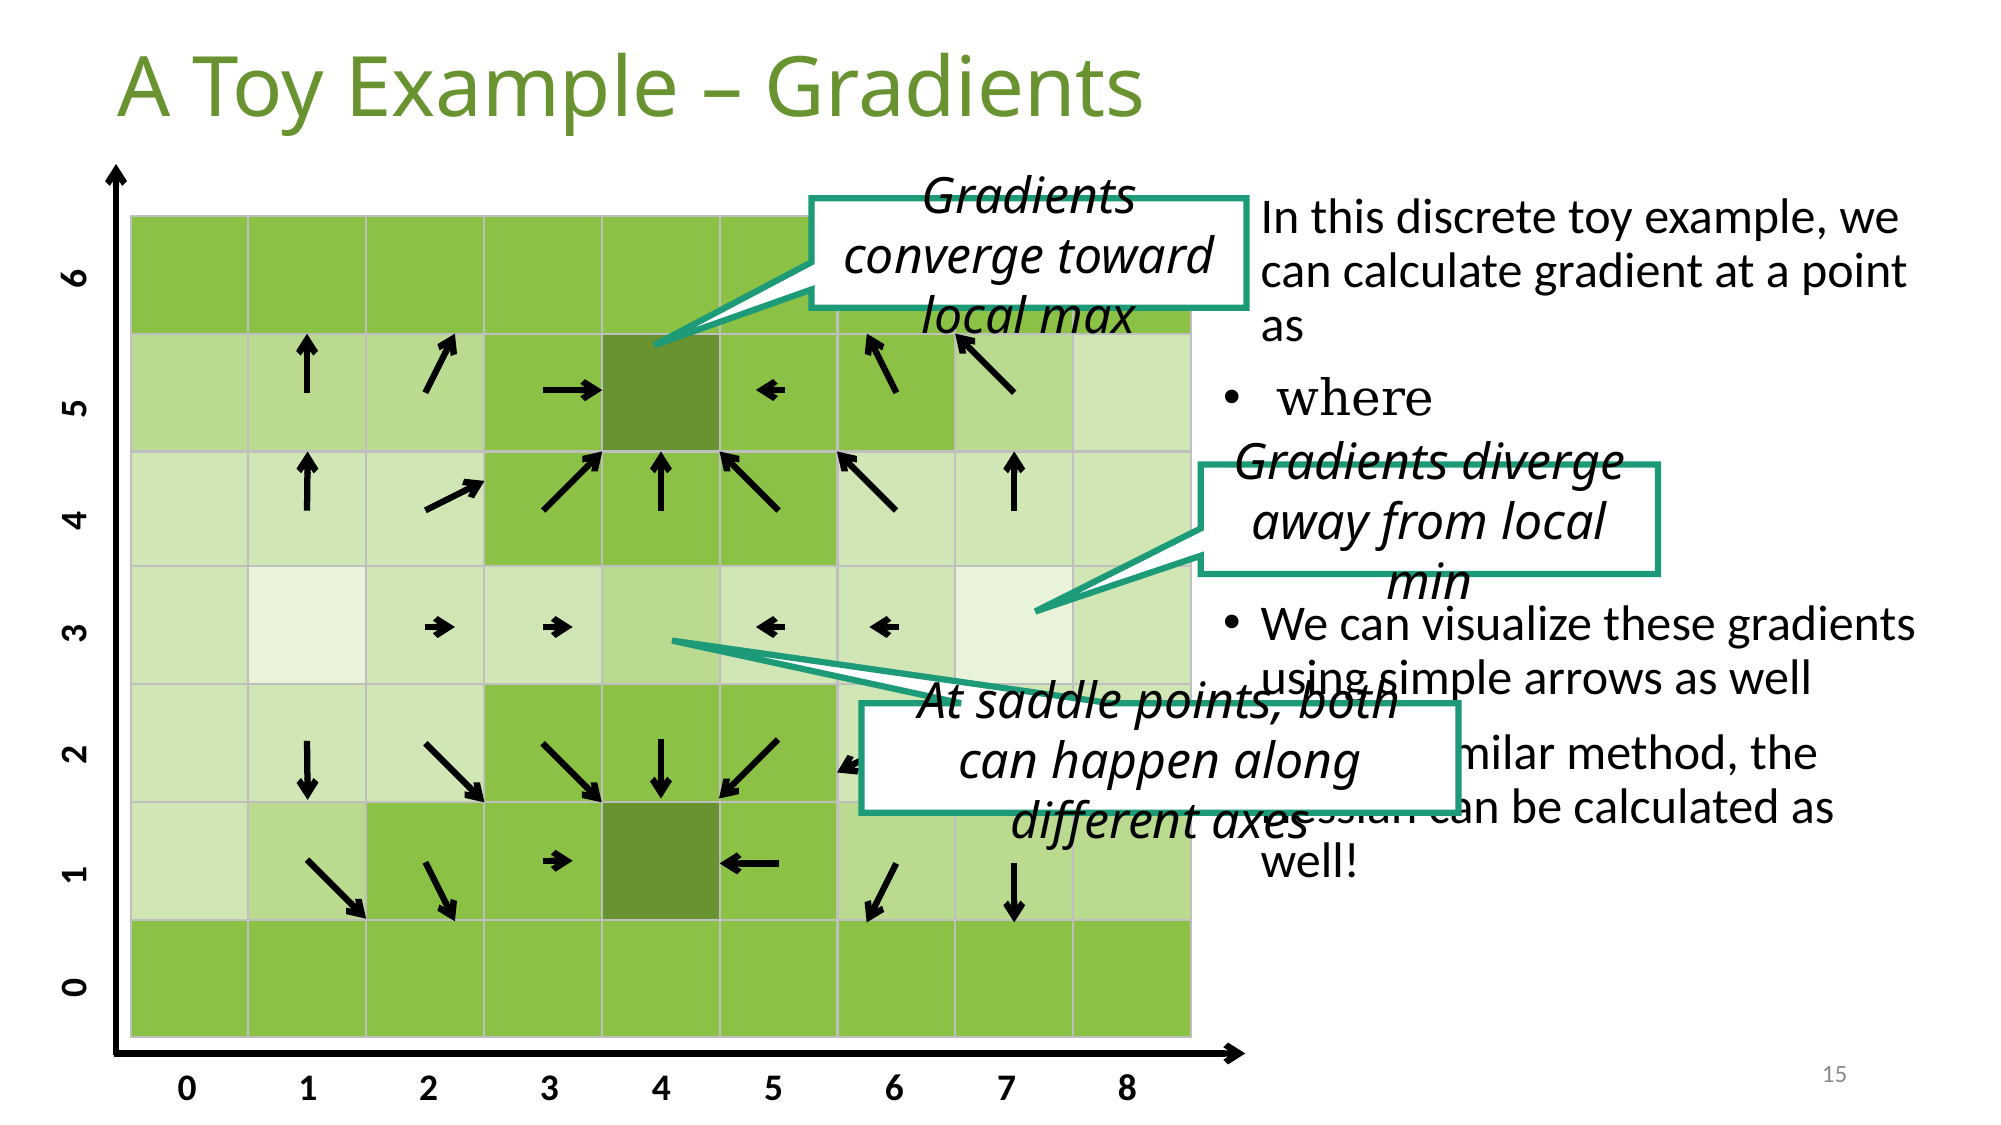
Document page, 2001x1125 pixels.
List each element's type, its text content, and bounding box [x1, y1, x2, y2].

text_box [955, 333, 1015, 393]
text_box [41, 163, 1246, 1116]
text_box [718, 739, 779, 799]
slide_number 15 [1412, 1042, 1863, 1103]
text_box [306, 859, 366, 919]
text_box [719, 451, 779, 511]
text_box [836, 451, 897, 511]
text_box Gradients diverge away from local min [1246, 463, 1660, 576]
title A Toy Example – Gradients [102, 22, 1863, 157]
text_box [425, 743, 485, 803]
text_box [425, 862, 455, 922]
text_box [543, 451, 603, 511]
text_box At saddle points, both can happen along different axes [1246, 702, 1460, 814]
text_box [425, 480, 485, 511]
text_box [866, 333, 897, 393]
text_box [836, 742, 897, 773]
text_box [542, 743, 602, 803]
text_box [425, 333, 455, 393]
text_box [866, 863, 897, 923]
